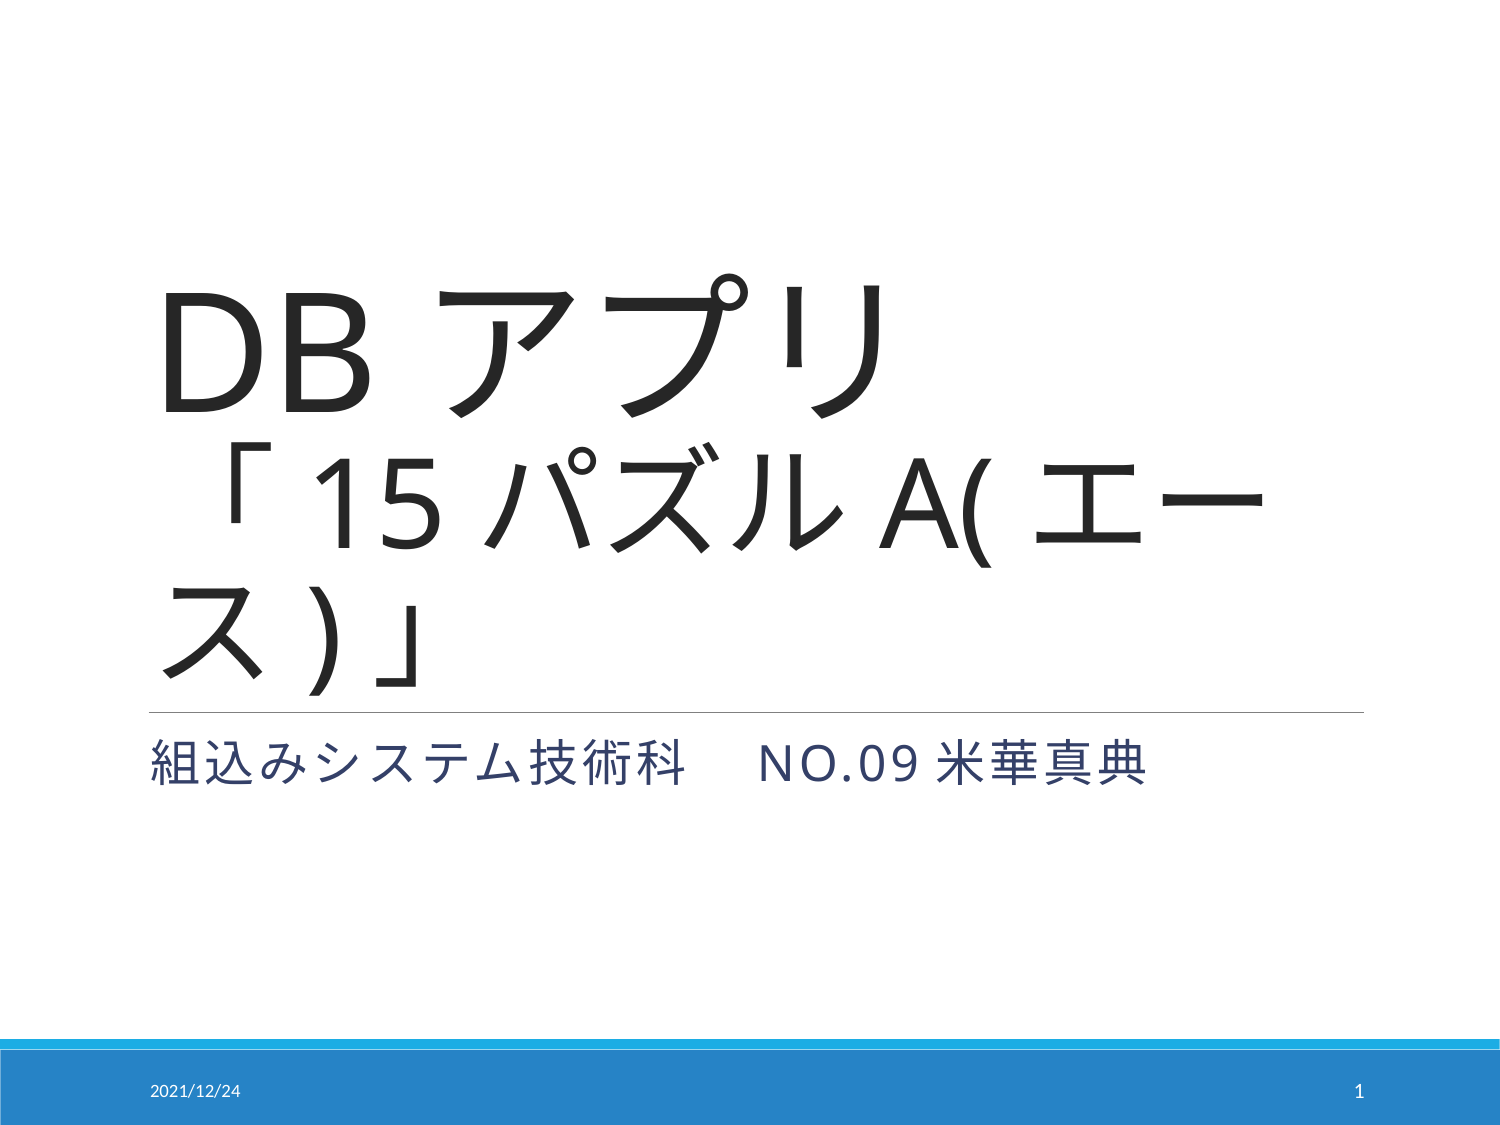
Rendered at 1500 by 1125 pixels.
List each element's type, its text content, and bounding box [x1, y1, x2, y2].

title DBアプリ 「15パズルA(エース)」 [135, 124, 1373, 710]
slide_number 1 [1218, 1059, 1380, 1120]
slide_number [135, 1059, 440, 1120]
subtitle 組込みシステム技術科 No.09米華真典 [135, 730, 1373, 919]
